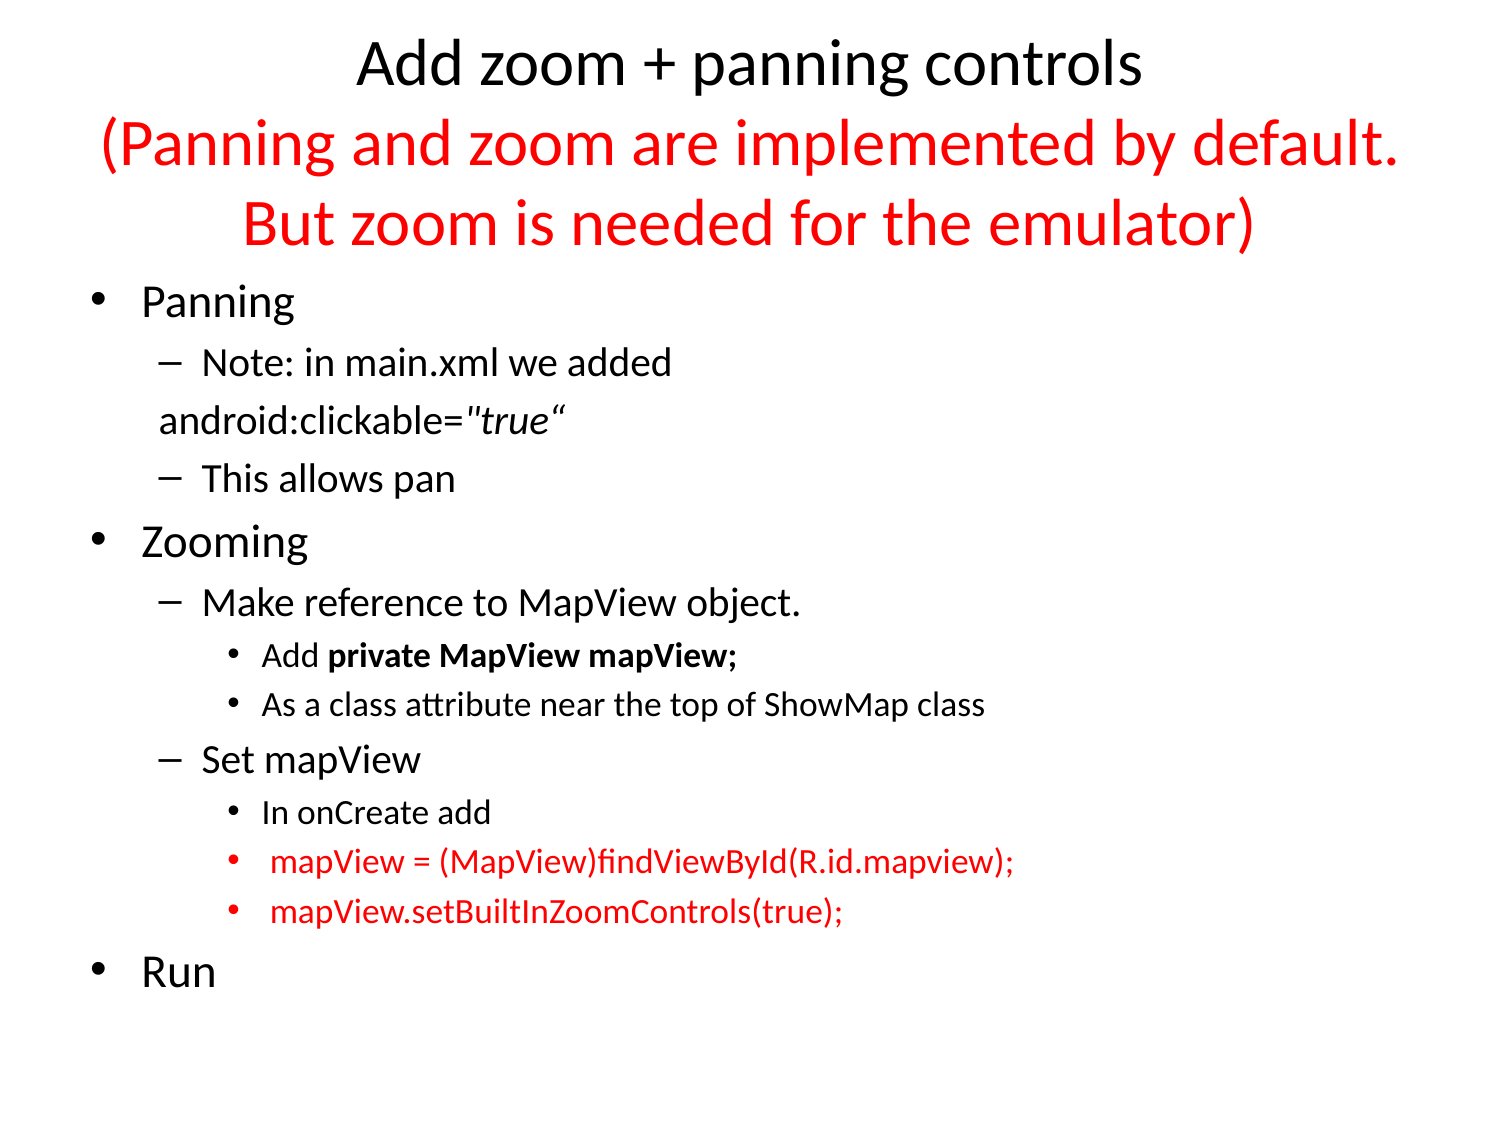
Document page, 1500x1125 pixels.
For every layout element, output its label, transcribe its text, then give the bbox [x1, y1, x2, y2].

list Panning Note: in main.xml we added android:clickable="true“ This allows pan Zooming Make reference to MapView object. Add private MapView mapView; As a class attribute near the top of ShowMap class Set mapView In onCreate add mapView = (MapView)findViewById(R.id.mapview); mapView.setBuiltInZoomControls(true); Run [75, 262, 1425, 1005]
title Add zoom + panning controls (Panning and zoom are implemented by default. But zoom is needed for the emulator) [75, 45, 1425, 233]
